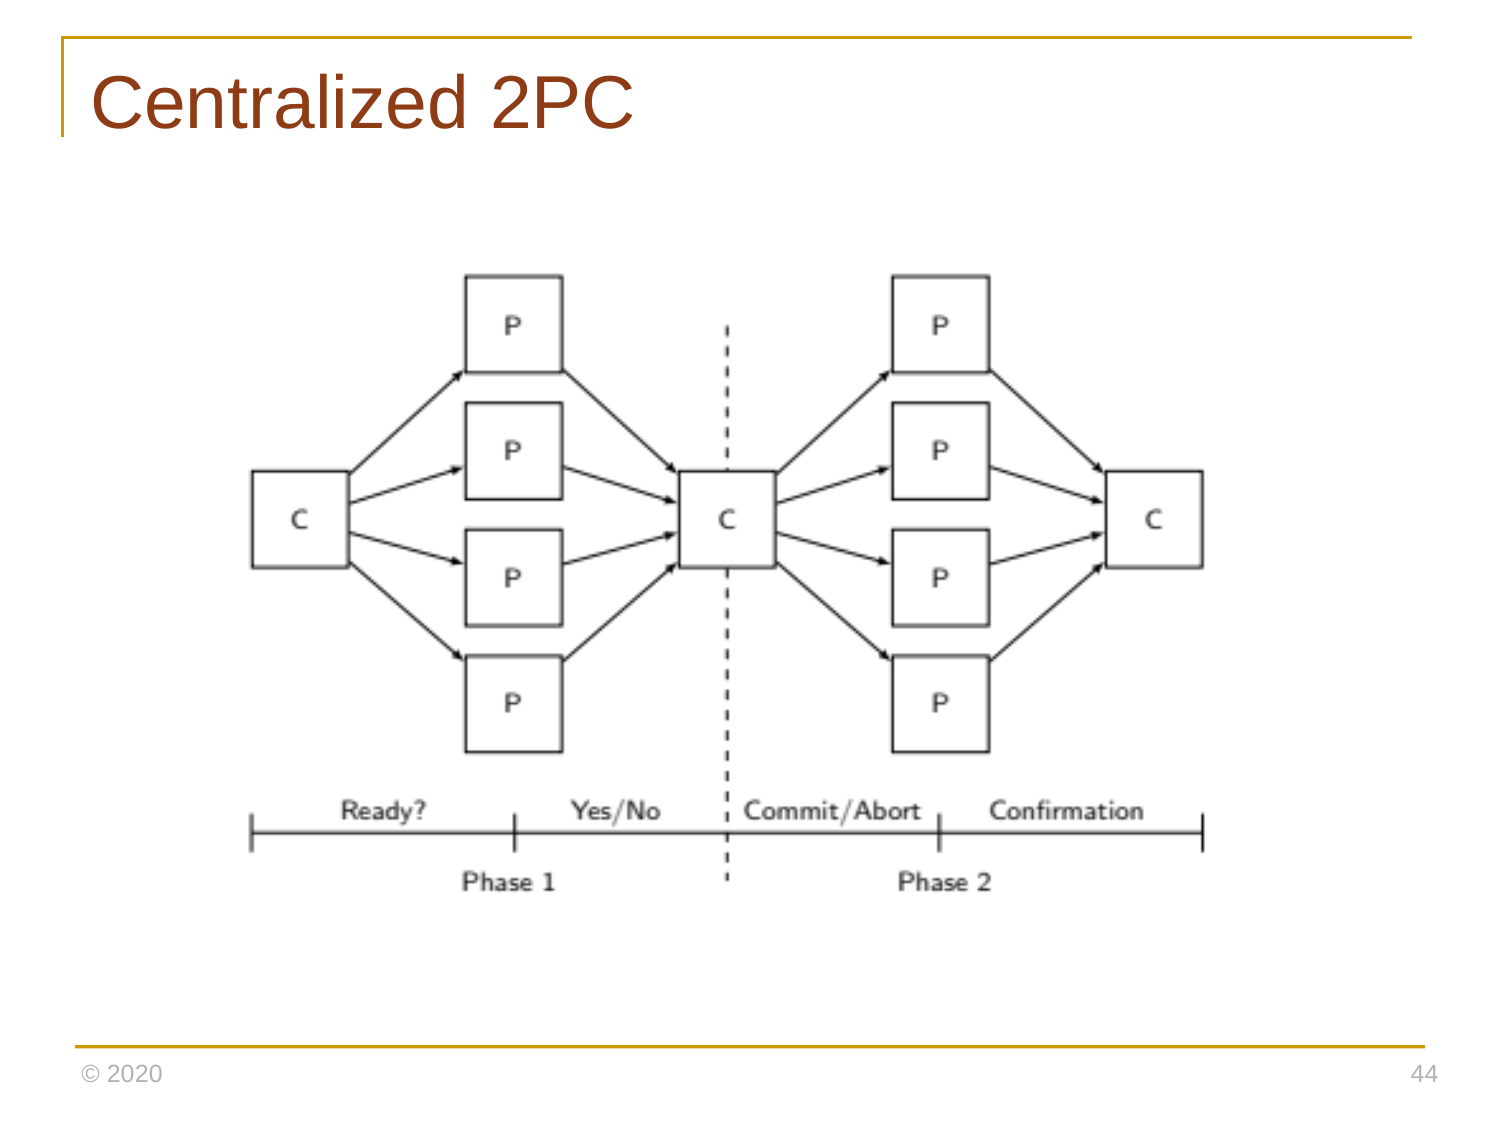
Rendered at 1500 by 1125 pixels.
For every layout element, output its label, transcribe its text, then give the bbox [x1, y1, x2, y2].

slide_number 44 [1116, 1042, 1454, 1103]
picture [241, 266, 1223, 910]
title Centralized 2PC [74, 45, 1426, 233]
footer © 2020 [66, 1042, 573, 1103]
